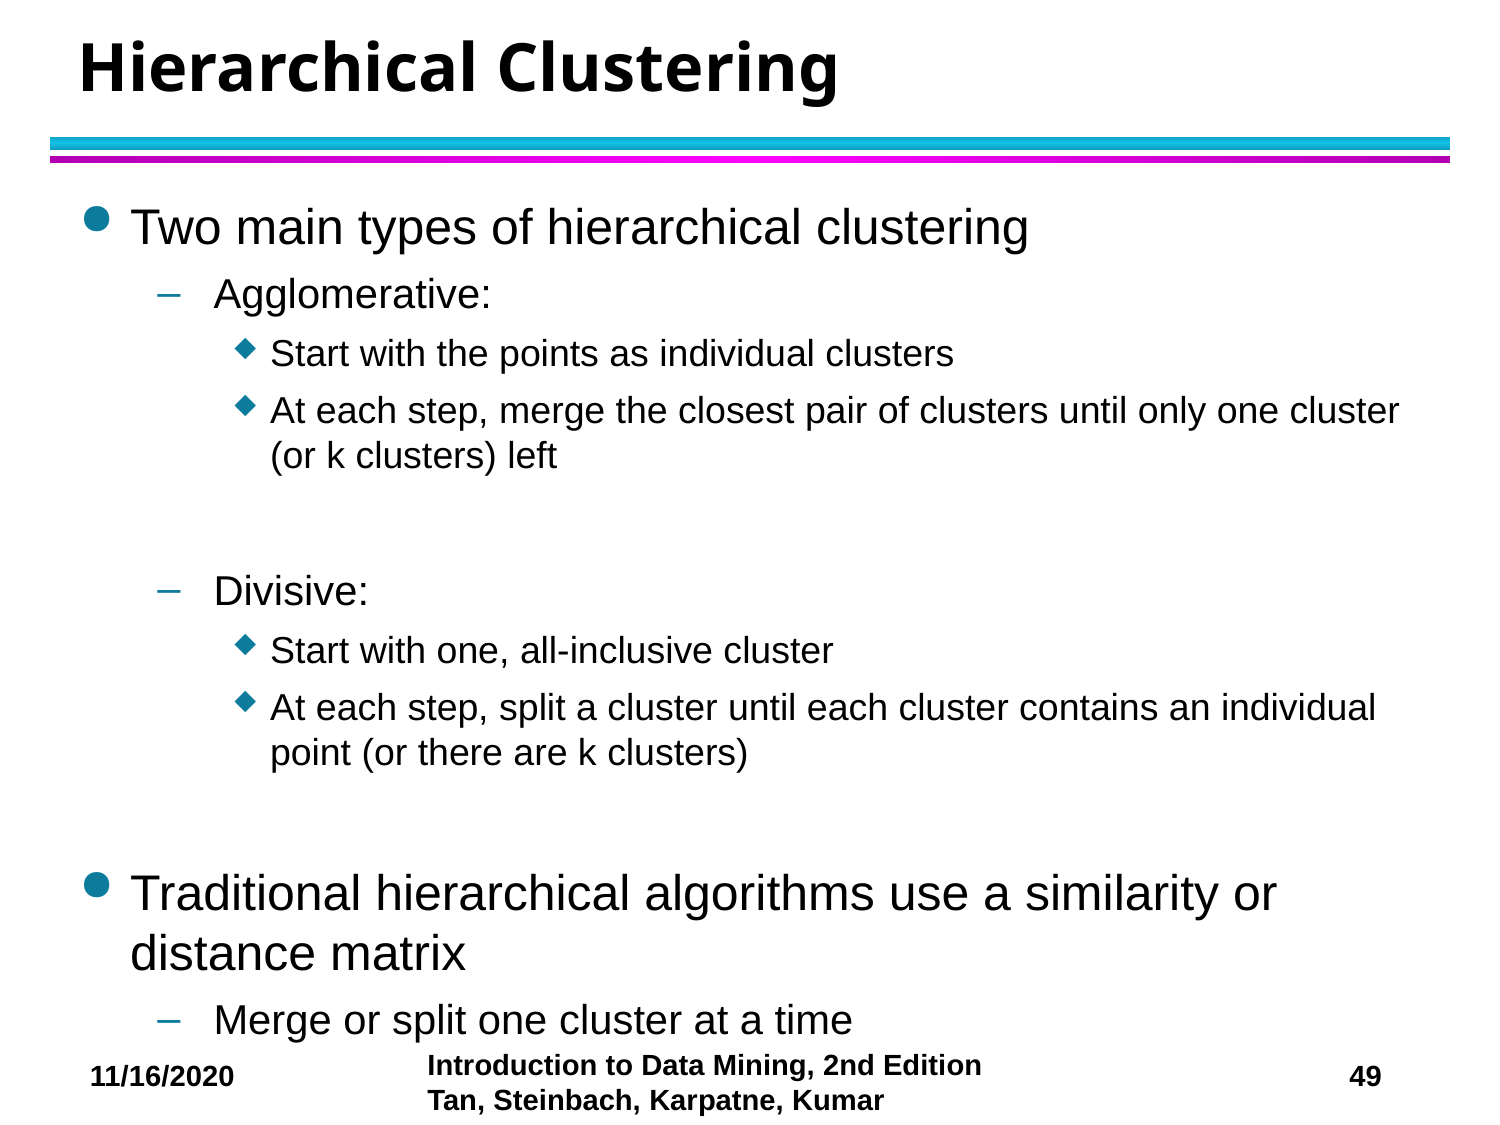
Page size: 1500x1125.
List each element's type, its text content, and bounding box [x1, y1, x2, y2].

title Hierarchical Clustering [62, 24, 1421, 113]
list Two main types of hierarchical clustering Agglomerative: Start with the points as individual clusters At each step, merge the closest pair of clusters until only one cluster (or k clusters) left Divisive: Start with one, all-inclusive cluster At each step, split a cluster until each cluster contains an individual point (or there are k clusters) Traditional hierarchical algorithms use a similarity or distance matrix Merge or split one cluster at a time [67, 187, 1432, 1038]
